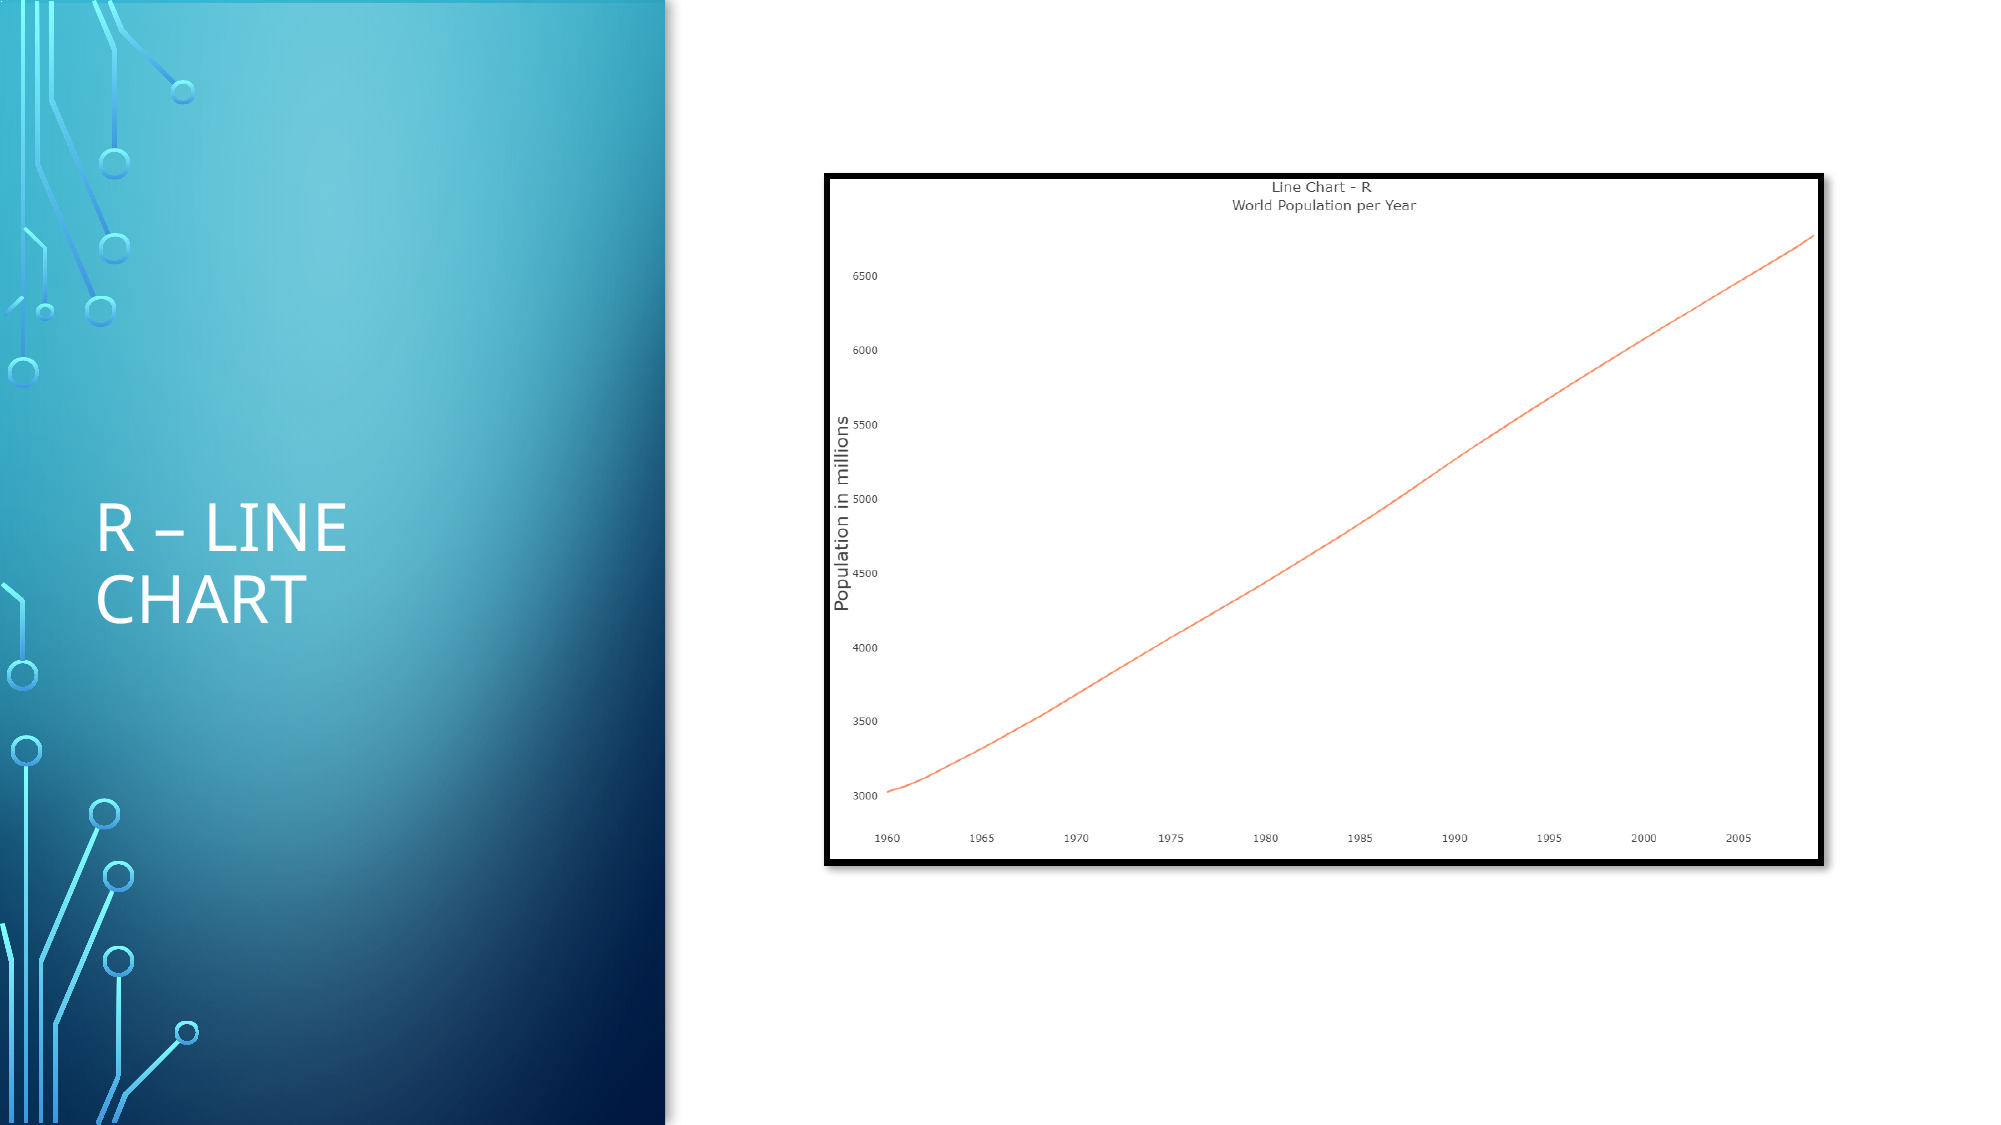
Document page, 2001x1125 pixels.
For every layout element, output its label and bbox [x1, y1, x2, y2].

text_box [0, 0, 201, 1125]
picture [829, 179, 1818, 860]
text_box [678, 0, 2000, 1125]
picture [201, 0, 667, 1125]
